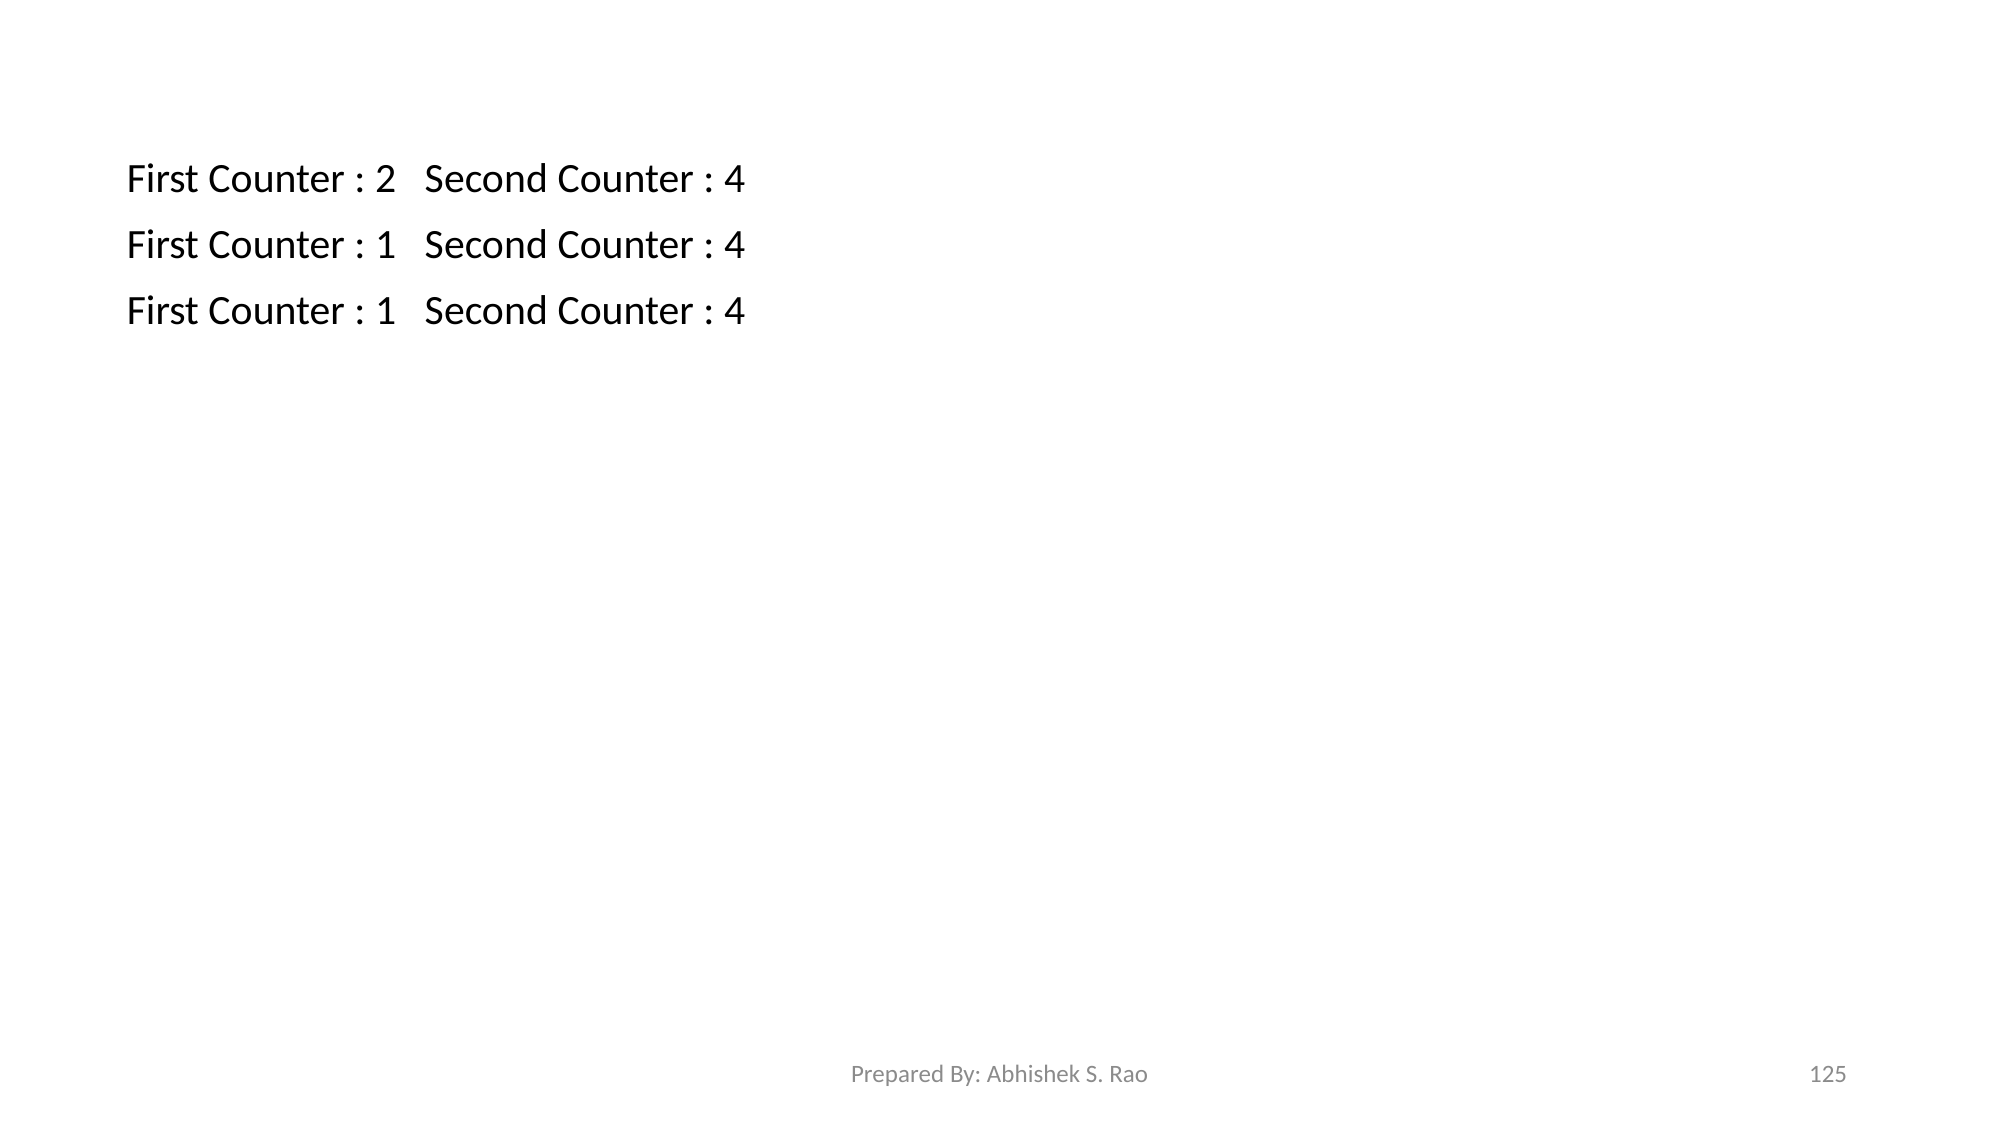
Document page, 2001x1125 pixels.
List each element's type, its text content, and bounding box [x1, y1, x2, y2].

slide_number 125 [1412, 1042, 1863, 1103]
text_box First Counter : 2 Second Counter : 4 First Counter : 1 Second Counter : 4 First Counter : 1 Second Counter : 4 [111, 149, 918, 369]
footer Prepared By: Abhishek S. Rao [662, 1042, 1338, 1103]
